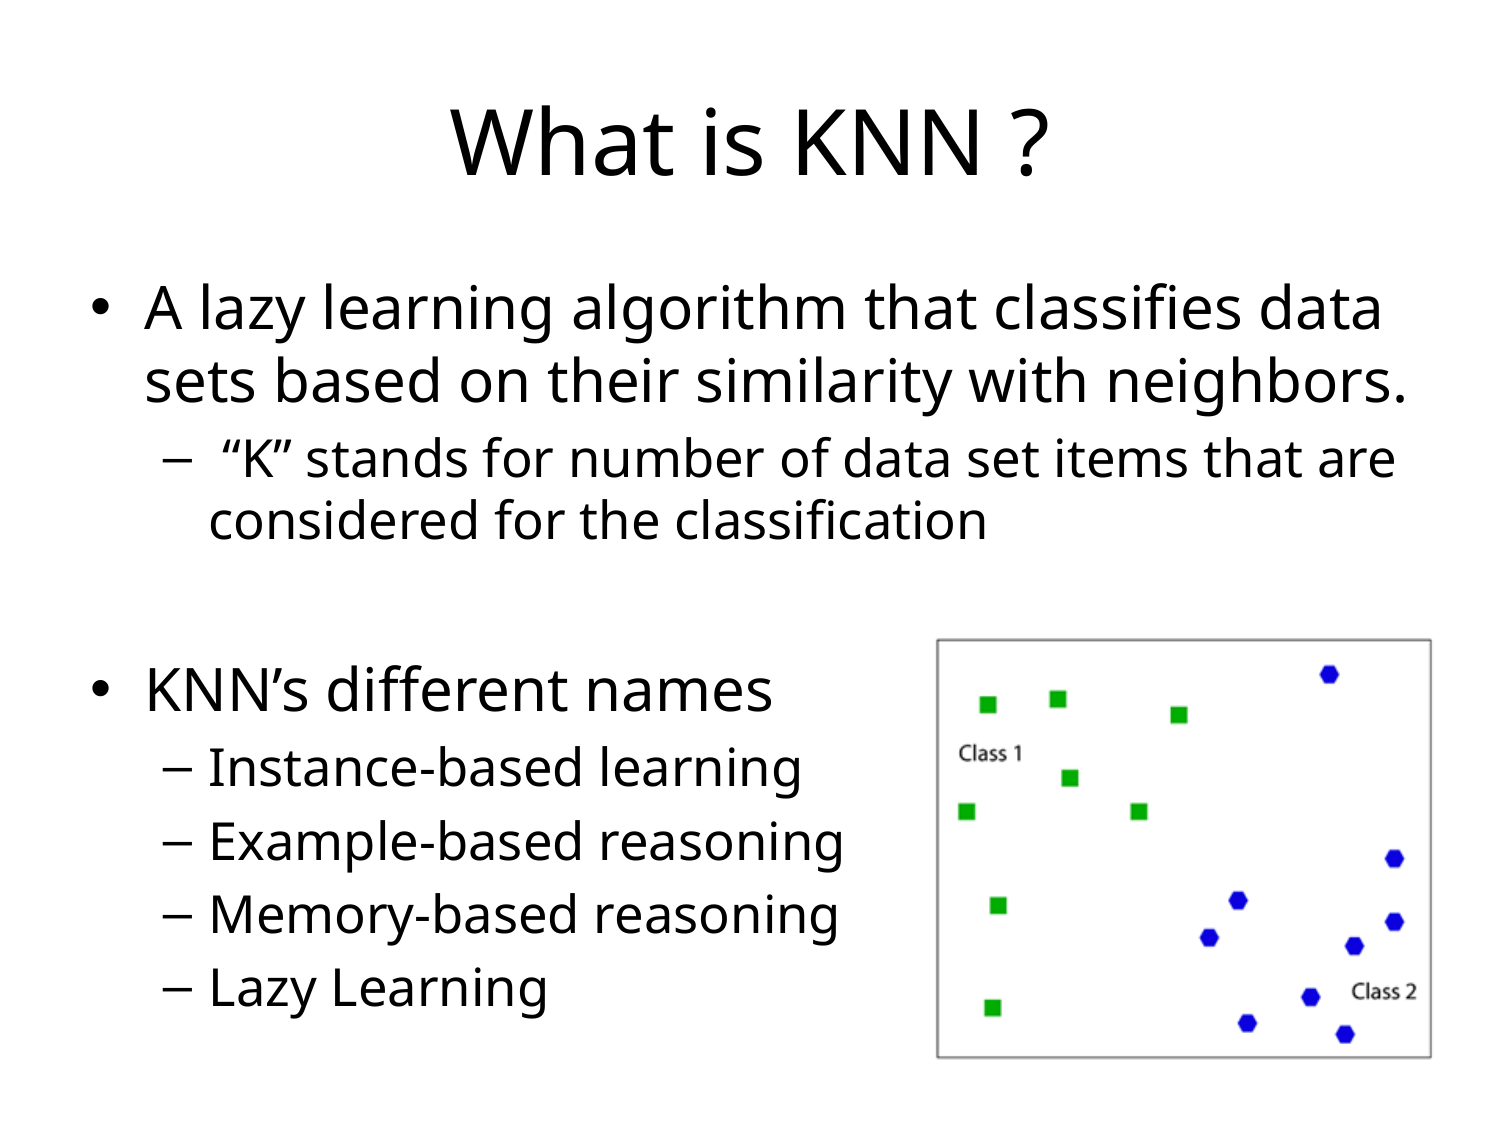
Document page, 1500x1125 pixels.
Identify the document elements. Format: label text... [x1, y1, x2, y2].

picture [926, 626, 1443, 1070]
list A lazy learning algorithm that classifies data sets based on their similarity with neighbors. “K” stands for number of data set items that are considered for the classification KNN’s different names Instance-based learning Example-based reasoning Memory-based reasoning Lazy Learning [75, 262, 1425, 1094]
title What is KNN ? [75, 45, 1425, 233]
